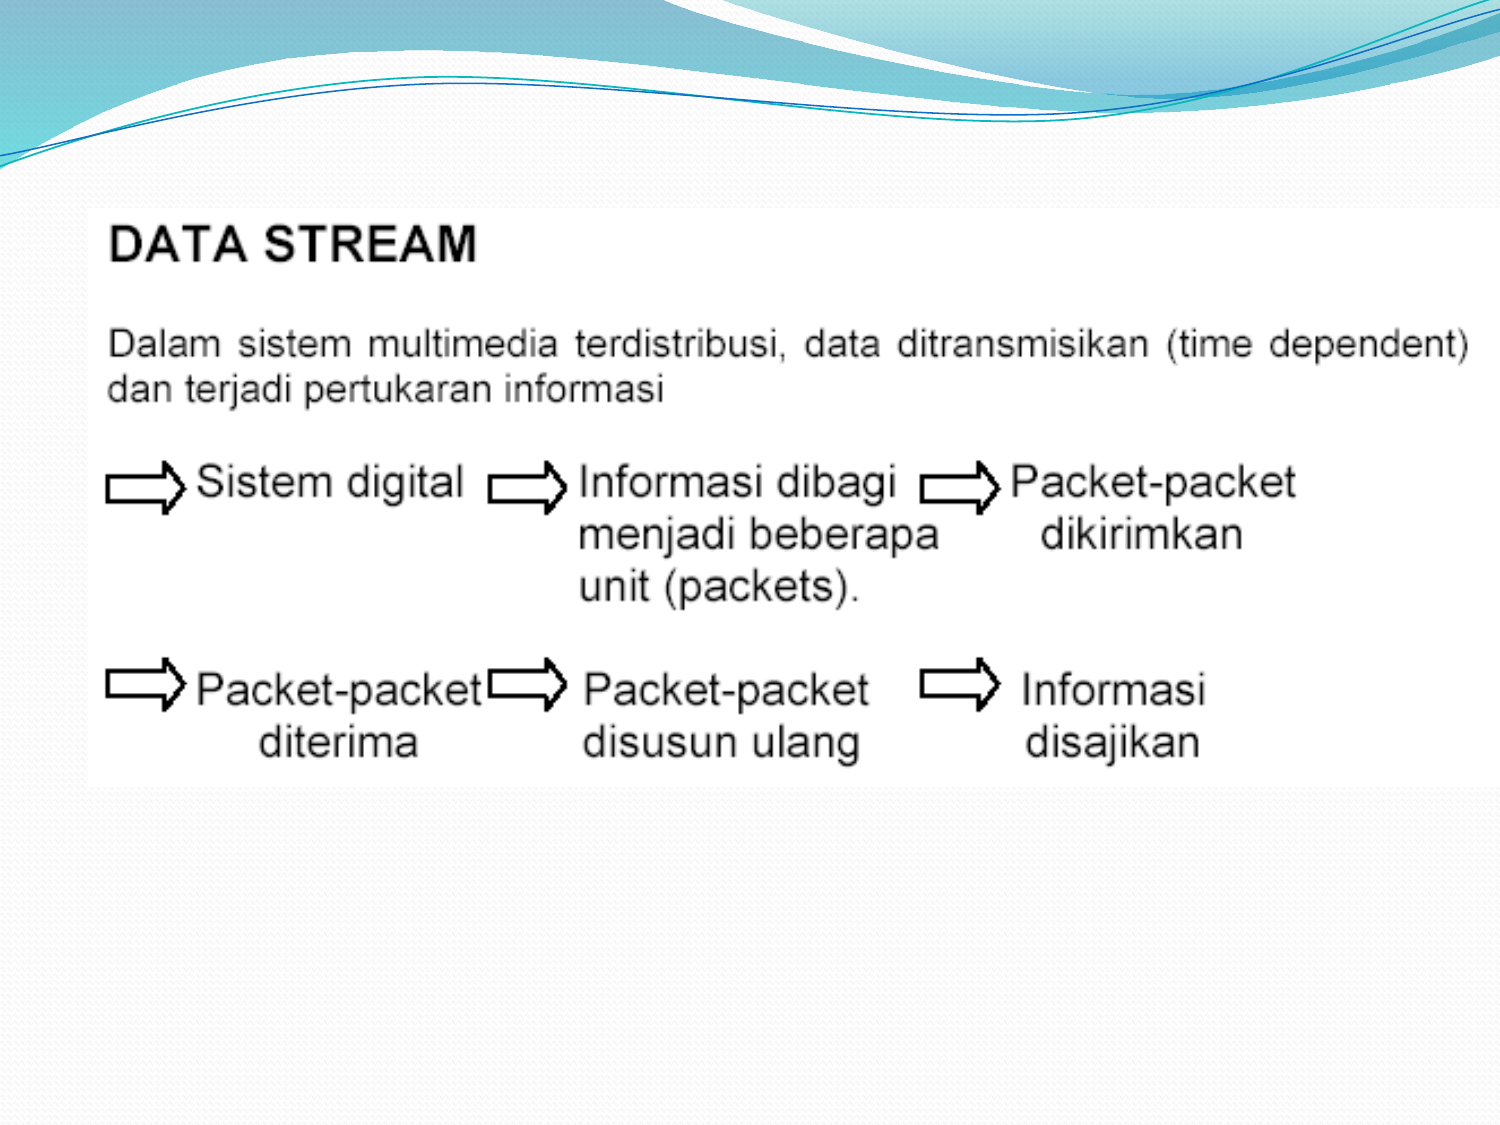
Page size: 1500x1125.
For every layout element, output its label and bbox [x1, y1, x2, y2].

picture [88, 207, 1500, 788]
